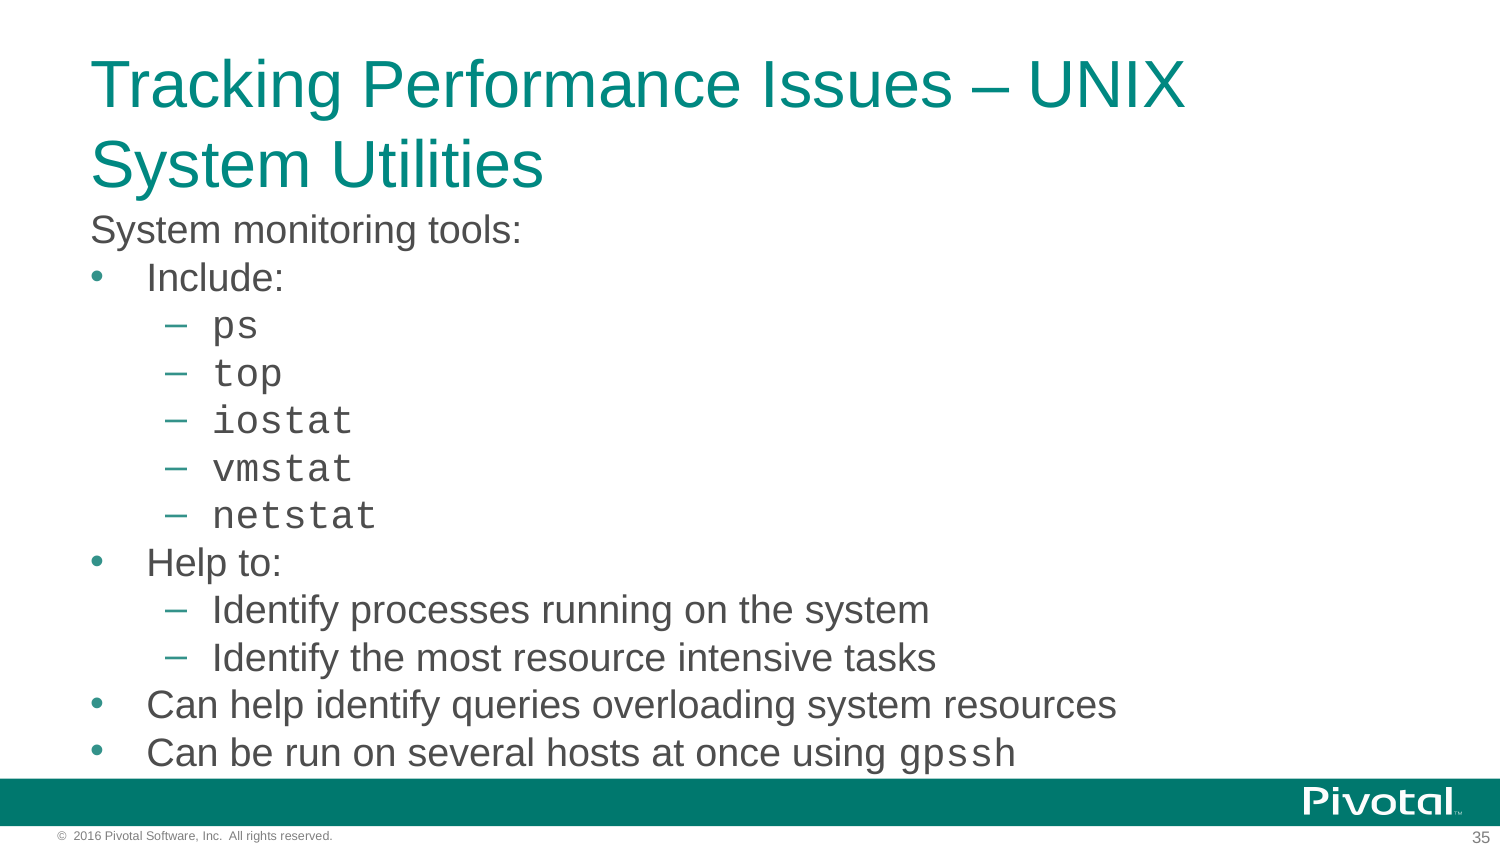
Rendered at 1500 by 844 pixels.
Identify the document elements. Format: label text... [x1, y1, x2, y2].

picture [1304, 787, 1462, 815]
list System monitoring tools: Include: ps top iostat vmstat netstat Help to: Identify processes running on the system Identify the most resource intensive tasks Can help identify queries overloading system resources Can be run on several hosts at once using gpssh [75, 196, 1425, 776]
title Tracking Performance Issues – UNIX System Utilities [75, 33, 1425, 175]
